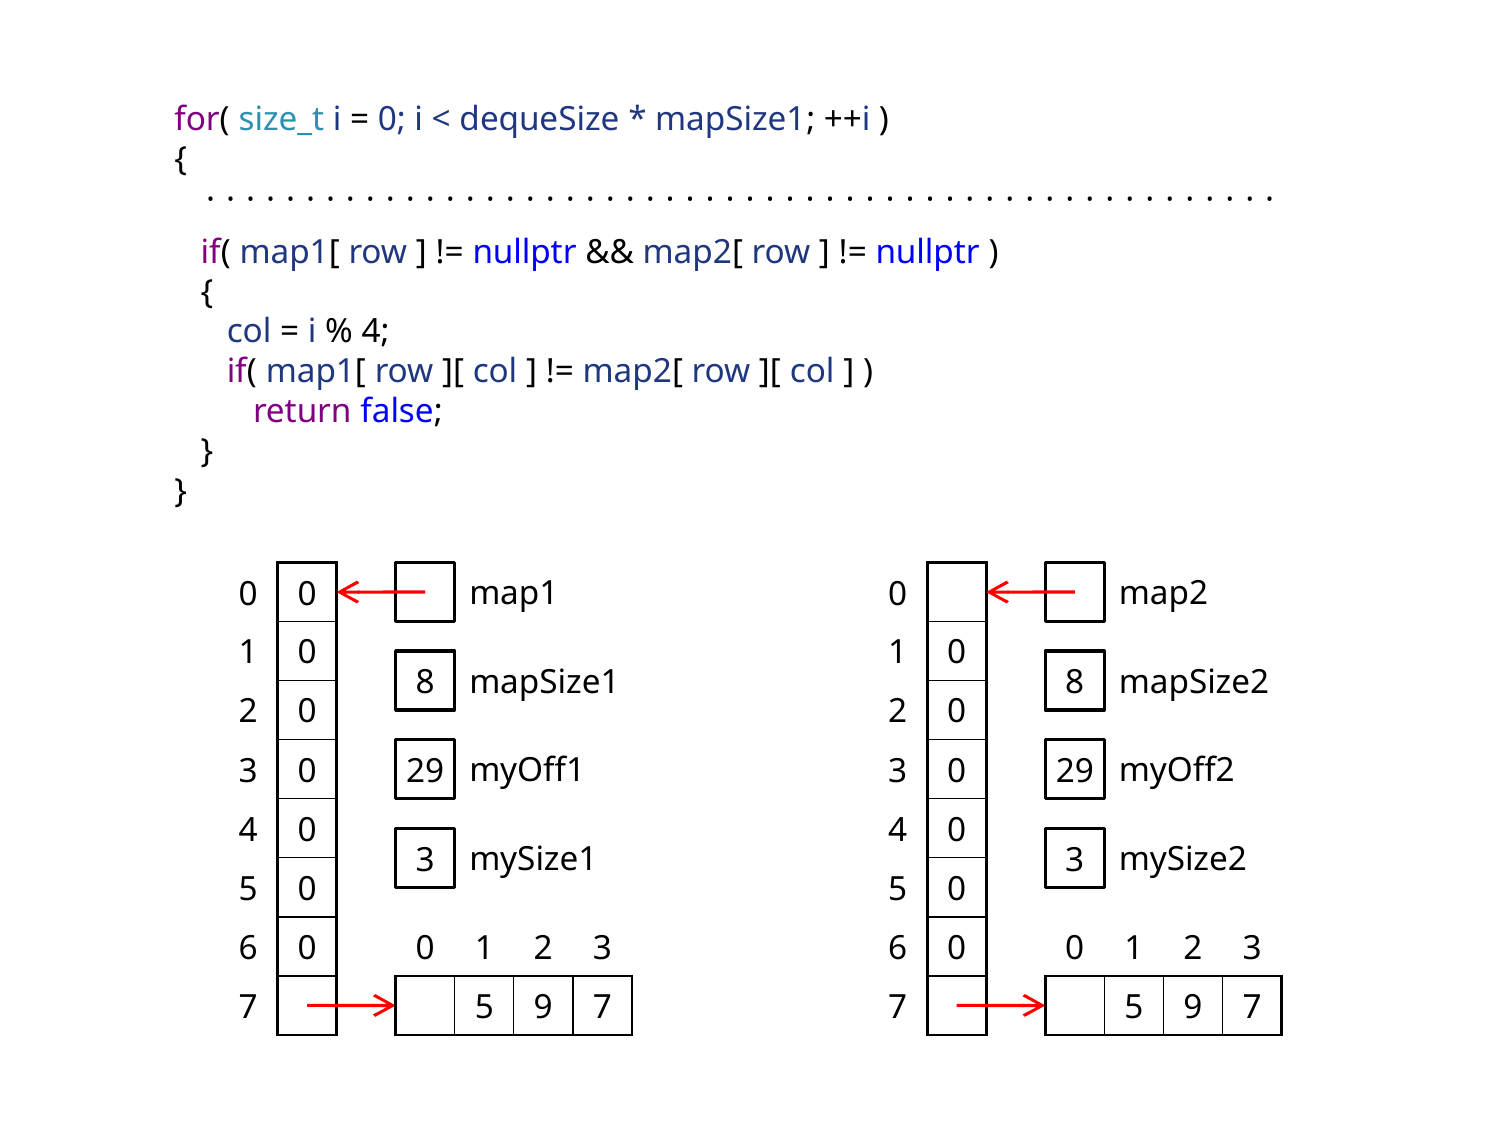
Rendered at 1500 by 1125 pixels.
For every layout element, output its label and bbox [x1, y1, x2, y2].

table_header [929, 564, 985, 621]
table_cell [397, 977, 454, 1034]
table_cell [219, 622, 276, 1035]
table_cell [929, 858, 985, 916]
table_cell [279, 799, 335, 857]
table_cell [929, 681, 985, 739]
table_cell [1105, 977, 1163, 1034]
table_cell [574, 977, 631, 1034]
table_cell [279, 977, 335, 1034]
table_cell [1223, 977, 1280, 1034]
table_cell [868, 622, 926, 1035]
table_header [1045, 917, 1281, 975]
table_cell [514, 977, 572, 1034]
table_cell [279, 858, 335, 916]
table_cell [279, 622, 335, 680]
table_cell [929, 977, 985, 1034]
table_cell [279, 918, 335, 975]
text_box [394, 826, 632, 889]
text_box [1043, 826, 1282, 889]
table_cell [929, 799, 985, 857]
table_cell [279, 681, 335, 739]
table_header [396, 917, 632, 975]
table_cell [929, 740, 985, 798]
text_box [336, 560, 573, 624]
text_box [1043, 738, 1282, 801]
text_box [1043, 649, 1282, 712]
table_cell [279, 740, 335, 798]
text_box [986, 560, 1223, 624]
table_cell [455, 977, 513, 1034]
list [159, 90, 1341, 533]
text_box [394, 649, 632, 712]
table_header [868, 563, 926, 622]
text_box [956, 994, 1044, 1017]
text_box [394, 738, 632, 801]
table_header [279, 564, 335, 621]
table_cell [929, 918, 985, 975]
table_cell [929, 622, 985, 680]
table_header [219, 563, 276, 622]
table_cell [1164, 977, 1222, 1034]
table_cell [1047, 977, 1104, 1034]
text_box [307, 994, 394, 1017]
